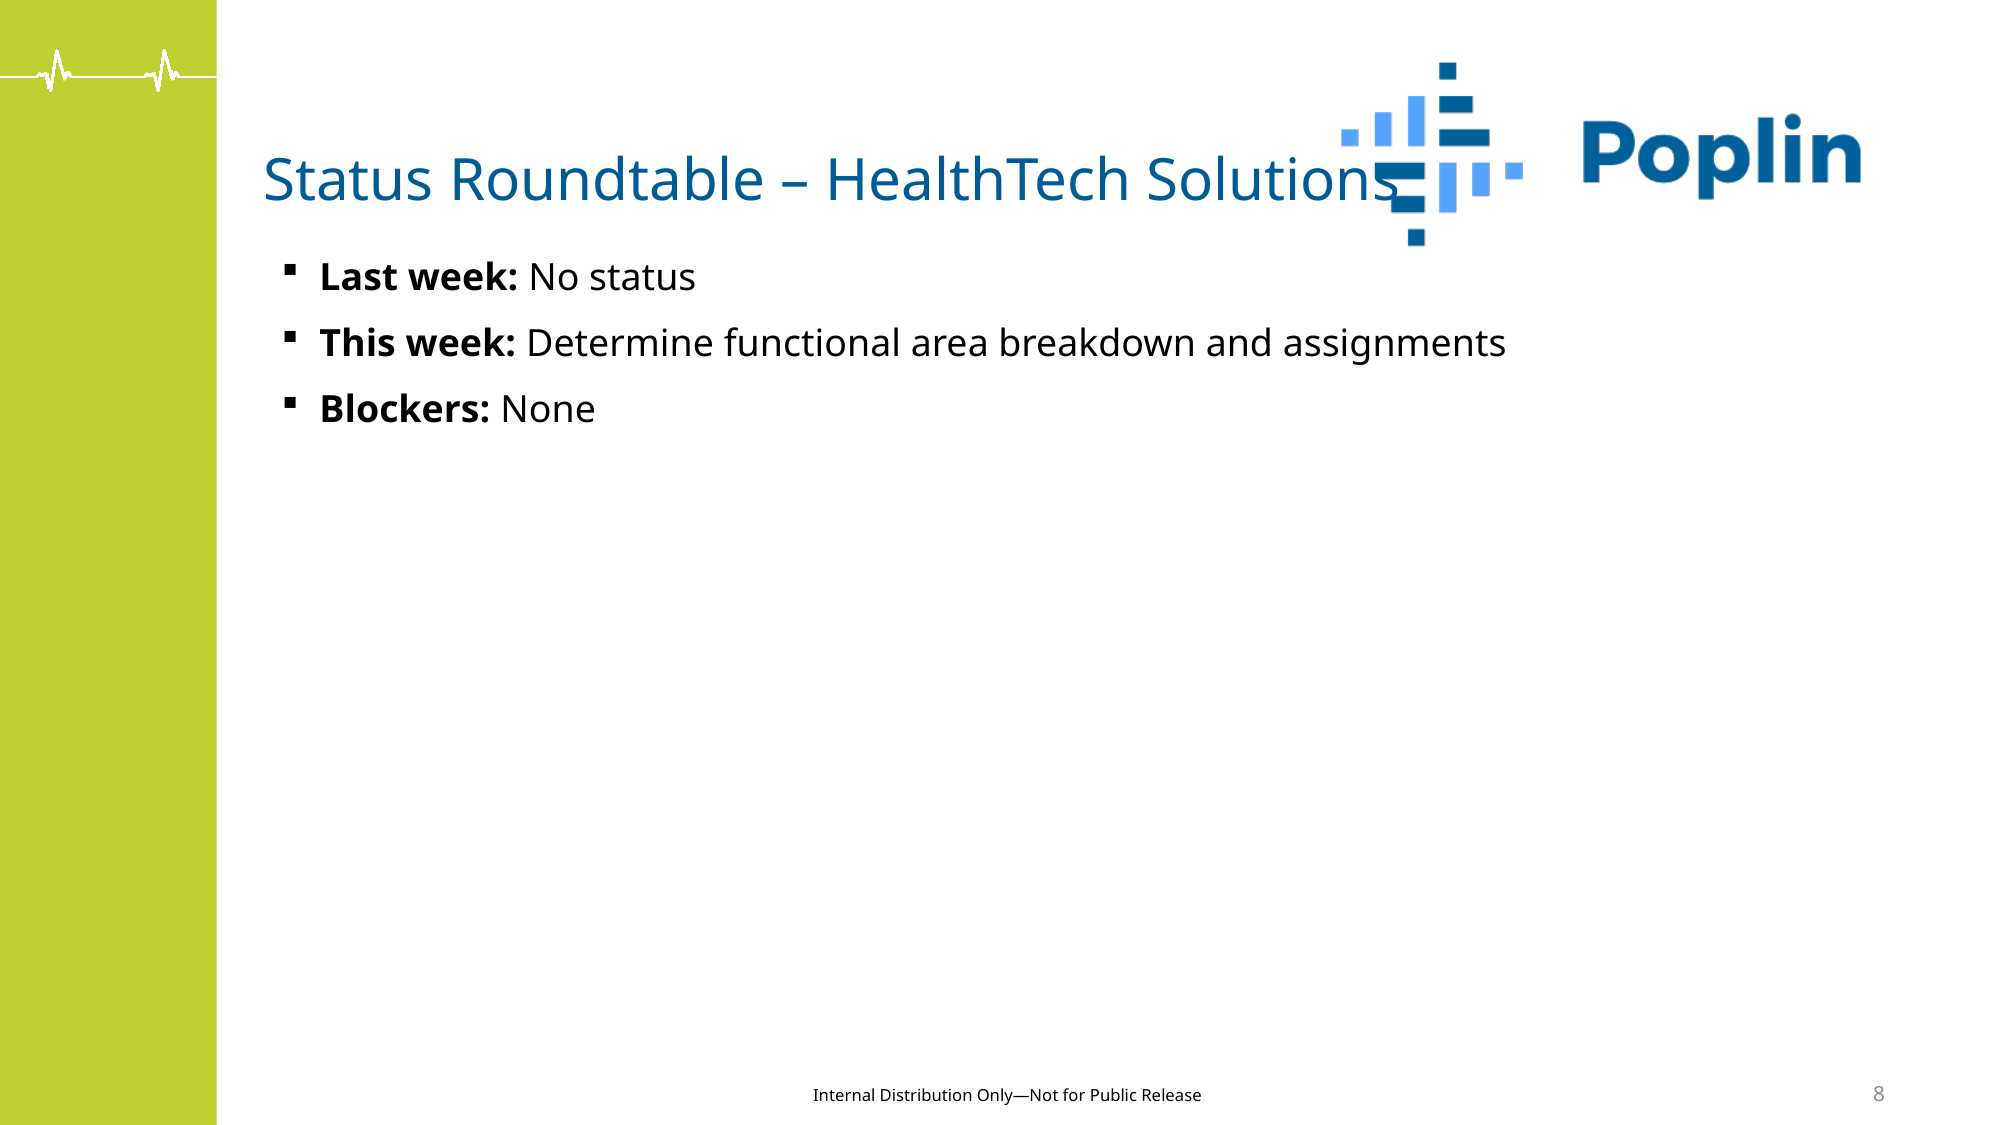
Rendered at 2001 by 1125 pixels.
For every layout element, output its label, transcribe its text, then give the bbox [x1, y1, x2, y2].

picture [0, 9, 217, 125]
title Status Roundtable – HealthTech Solutions [248, 119, 1314, 236]
slide_number 8 [1500, 1065, 1900, 1125]
list Last week: No status This week: Determine functional area breakdown and assignments Blockers: None [248, 236, 1882, 986]
picture [1319, 49, 1927, 257]
